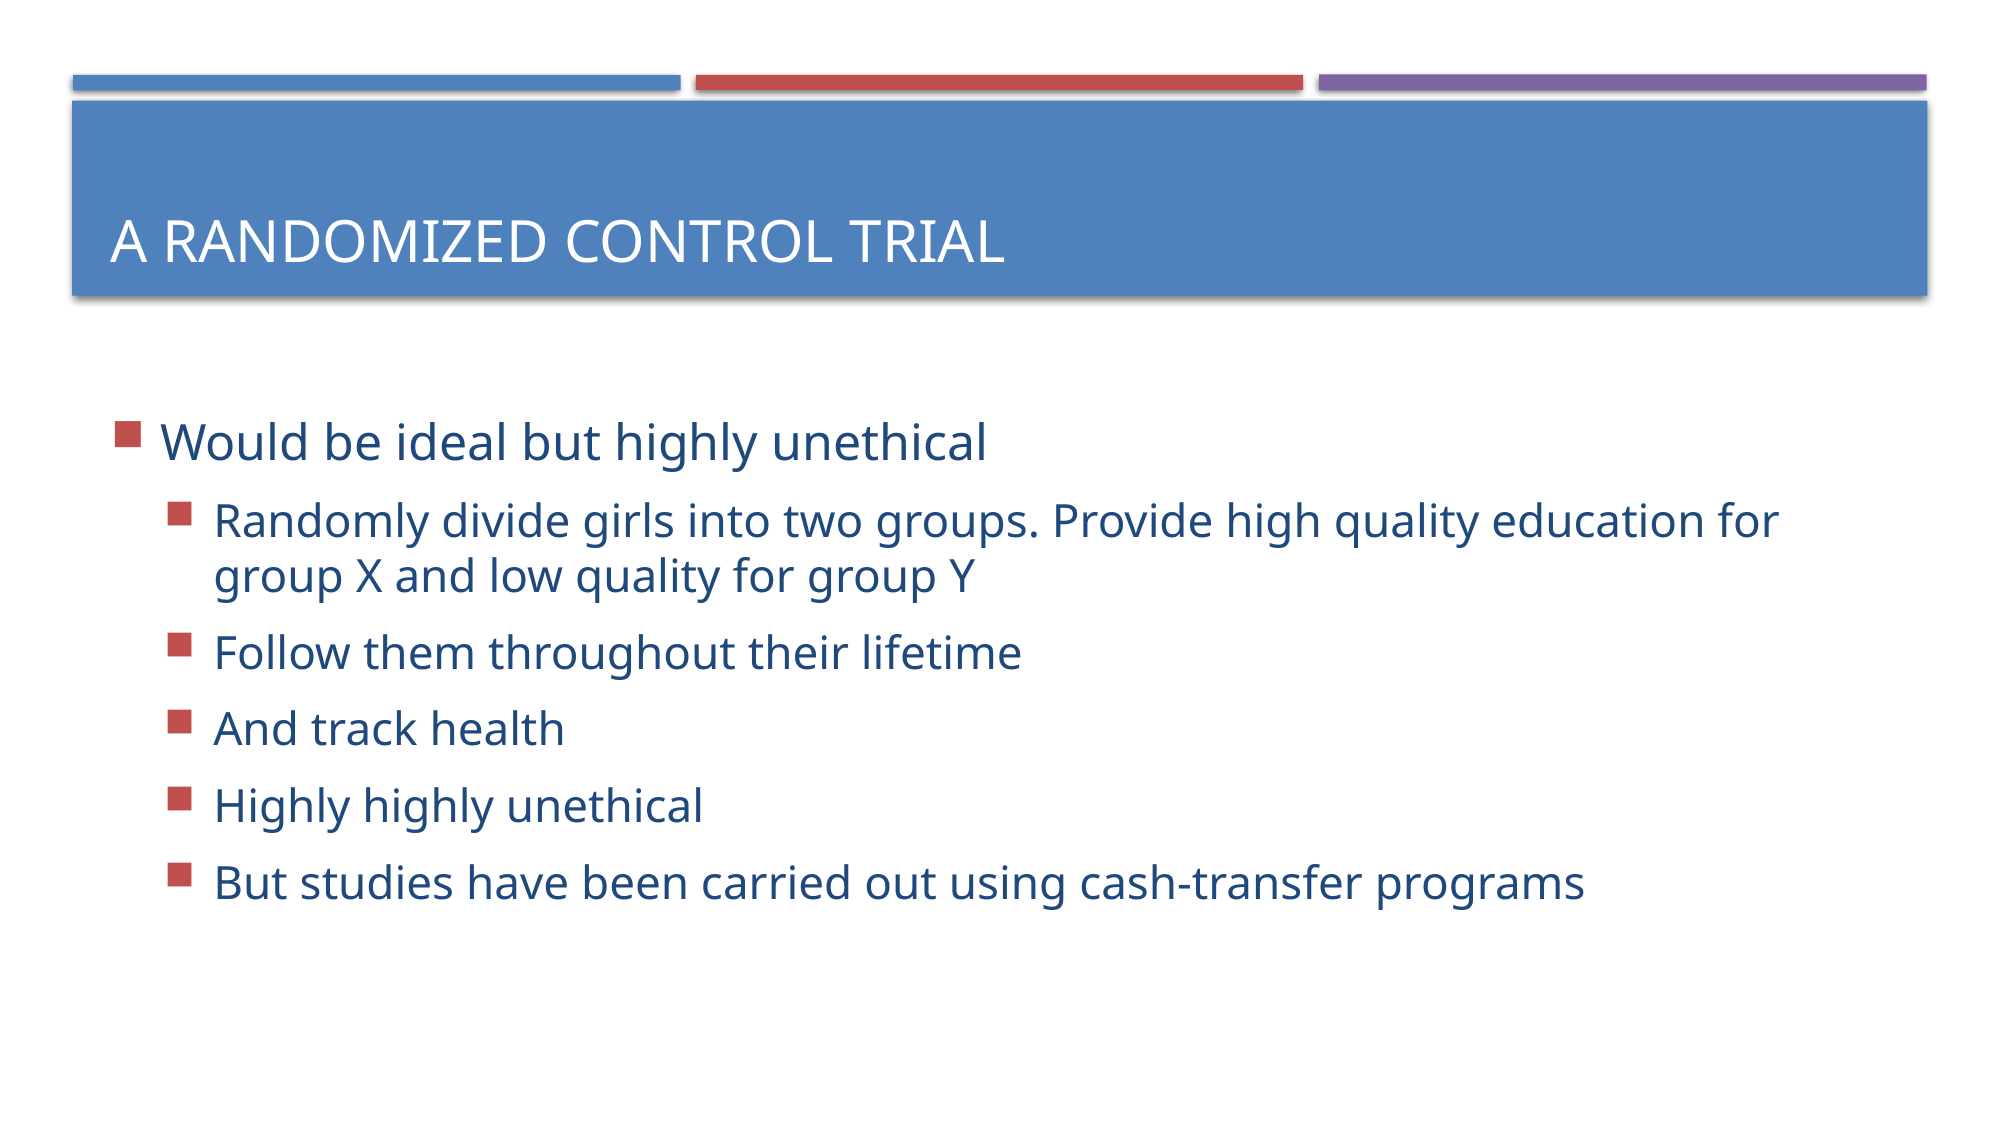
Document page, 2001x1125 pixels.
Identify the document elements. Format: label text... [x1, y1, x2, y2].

text_box A randomized control trial [95, 115, 1905, 282]
text_box Would be ideal but highly unethical Randomly divide girls into two groups. Provide high quality education for group X and low quality for group Y Follow them throughout their lifetime And track health Highly highly unethical But studies have been carried out using cash-transfer programs [95, 357, 1905, 961]
